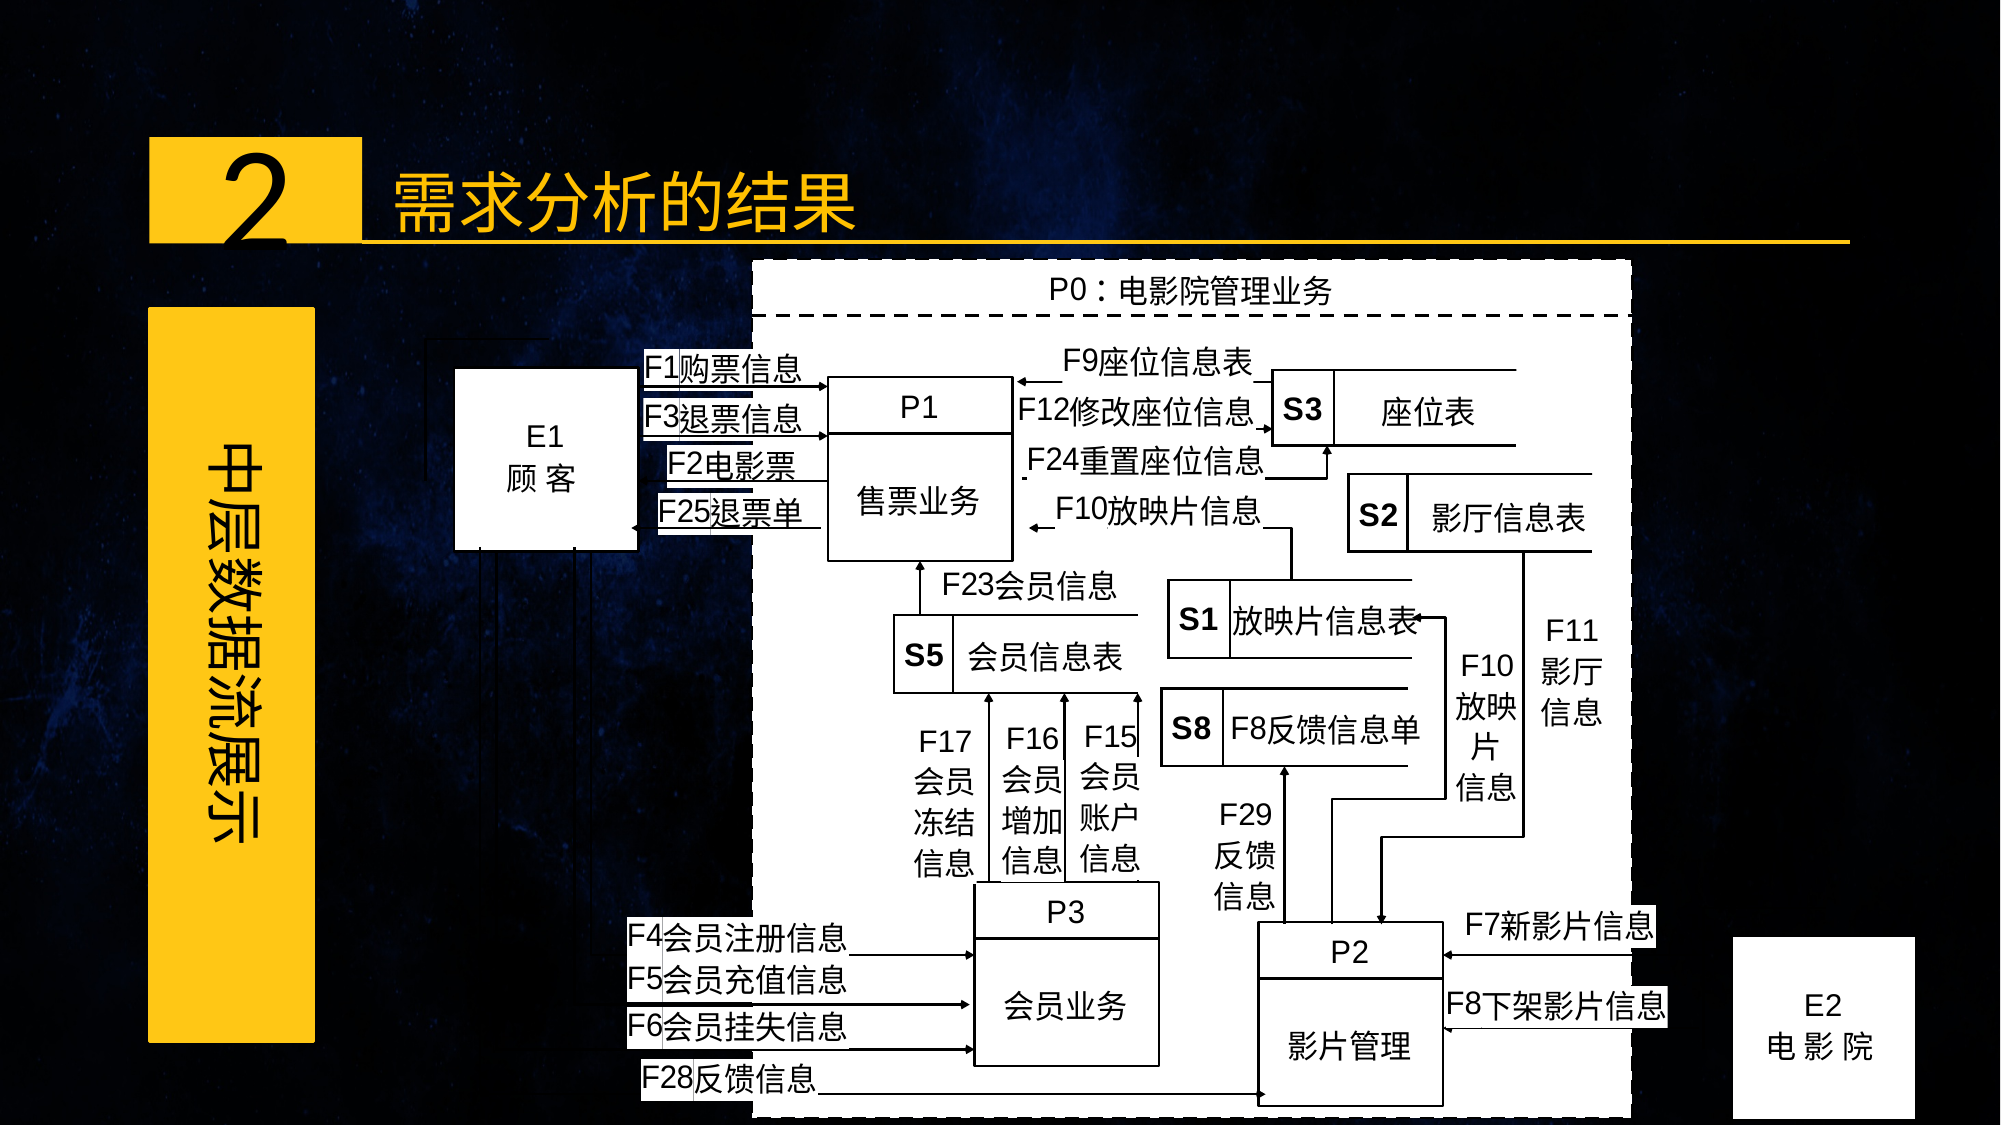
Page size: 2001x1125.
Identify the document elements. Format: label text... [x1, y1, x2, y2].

text_box 中层数据流展示 [179, 424, 280, 904]
text_box [149, 308, 314, 1042]
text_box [149, 136, 1851, 255]
picture [0, 0, 2001, 1125]
